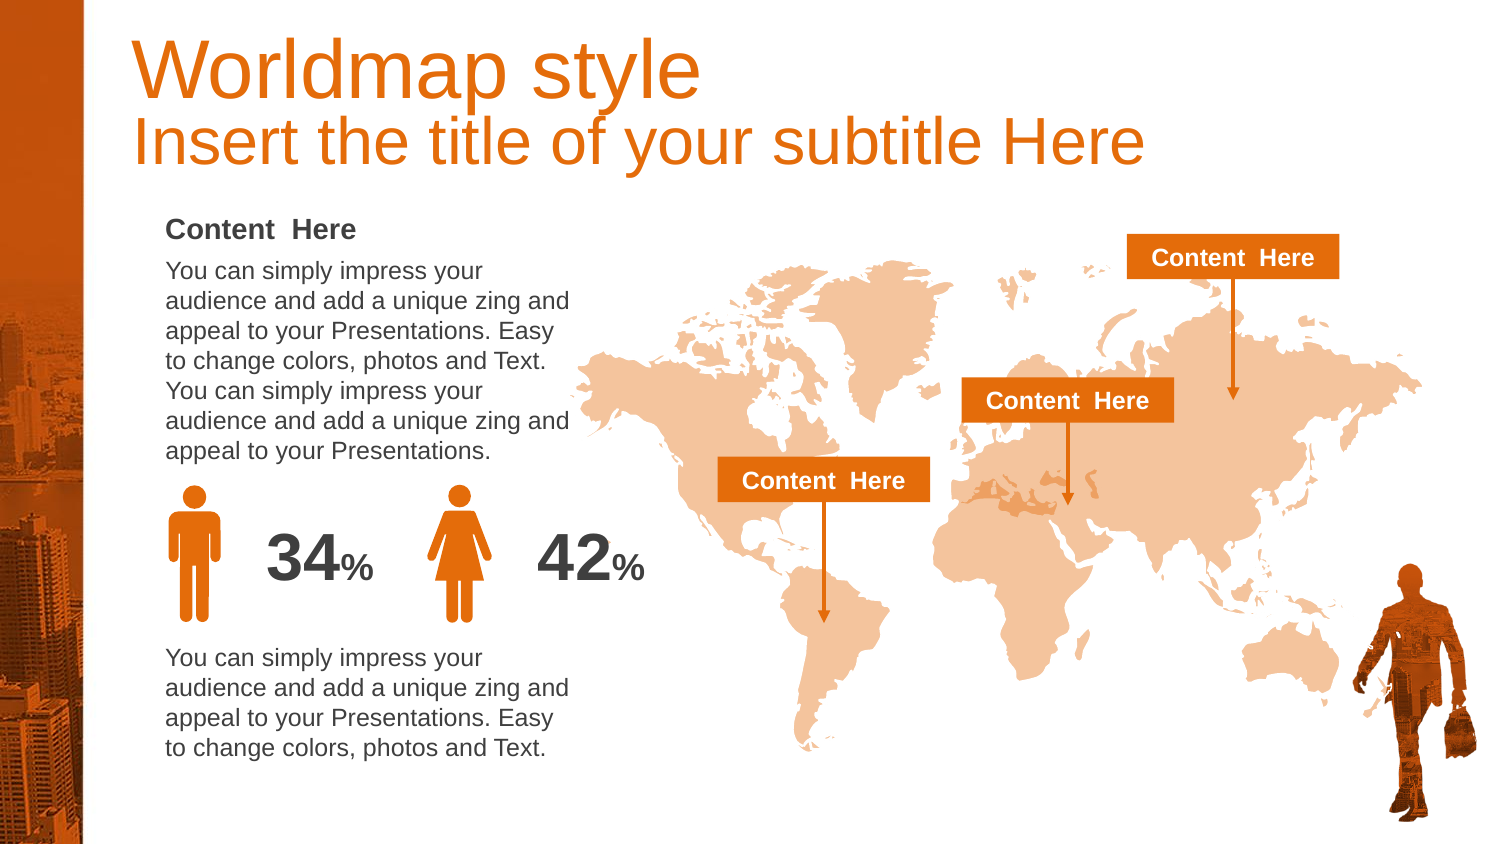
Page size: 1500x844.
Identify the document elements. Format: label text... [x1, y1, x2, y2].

picture [0, 0, 1500, 844]
title Worldmap style [116, 19, 1500, 110]
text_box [569, 256, 1424, 753]
text_box 34% [251, 505, 396, 602]
text_box Content Here [1126, 233, 1340, 254]
text_box 42% [522, 505, 564, 602]
subtitle Insert the title of your subtitle Here [117, 113, 1499, 161]
text_box [427, 510, 492, 623]
text_box [168, 511, 221, 623]
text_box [150, 202, 596, 475]
text_box [448, 484, 471, 508]
text_box [182, 485, 207, 509]
text_box You can simply impress your audience and add a unique zing and appeal to your Presentations. Easy to change colors, photos and Text. [150, 634, 589, 771]
